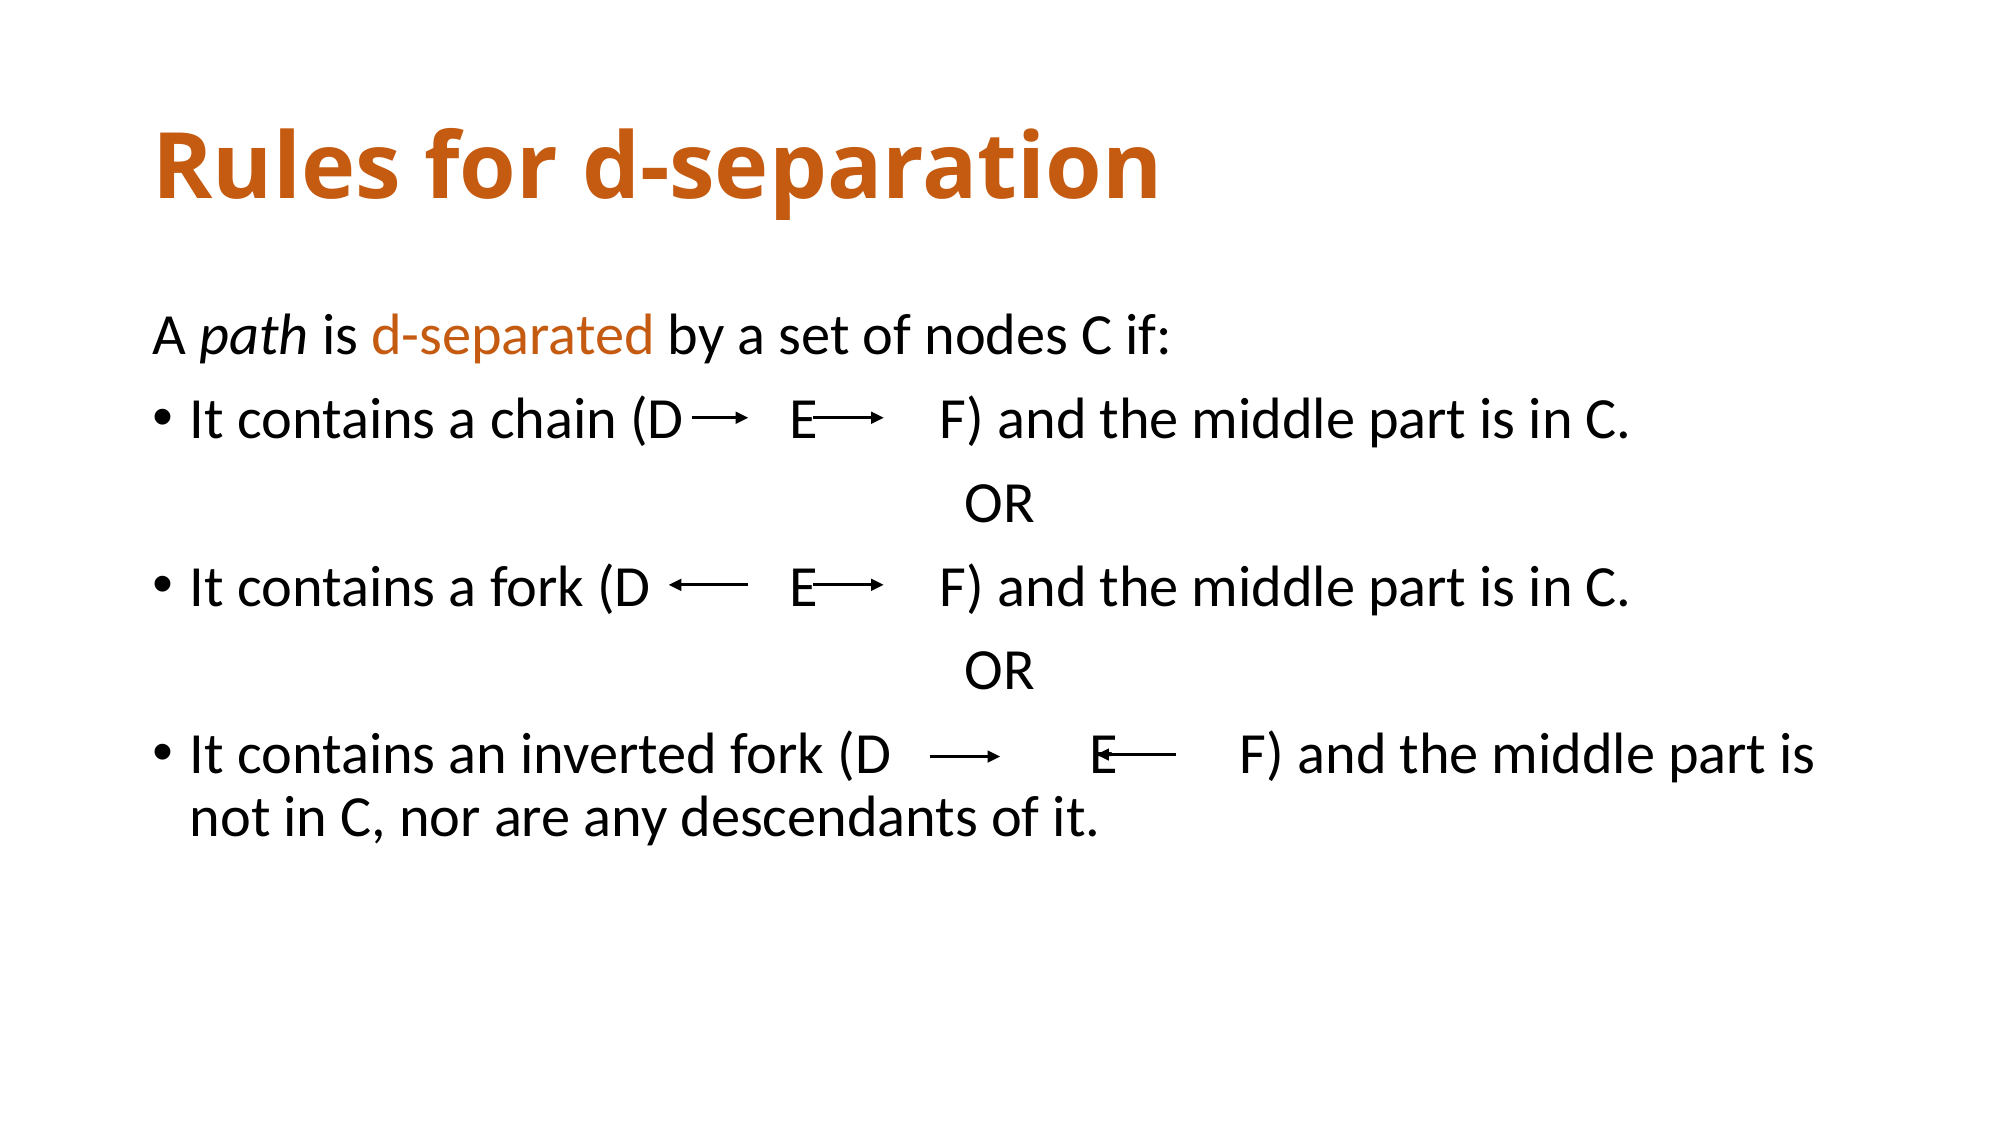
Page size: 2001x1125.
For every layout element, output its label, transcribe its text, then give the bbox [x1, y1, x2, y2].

list A path is d-separated by a set of nodes C if: It contains a chain (D E F) and the middle part is in C. OR It contains a fork (D E F) and the middle part is in C. OR It contains an inverted fork (D E F) and the middle part is not in C, nor are any descendants of it. [137, 296, 1863, 1011]
title Rules for d-separation [137, 59, 1863, 278]
